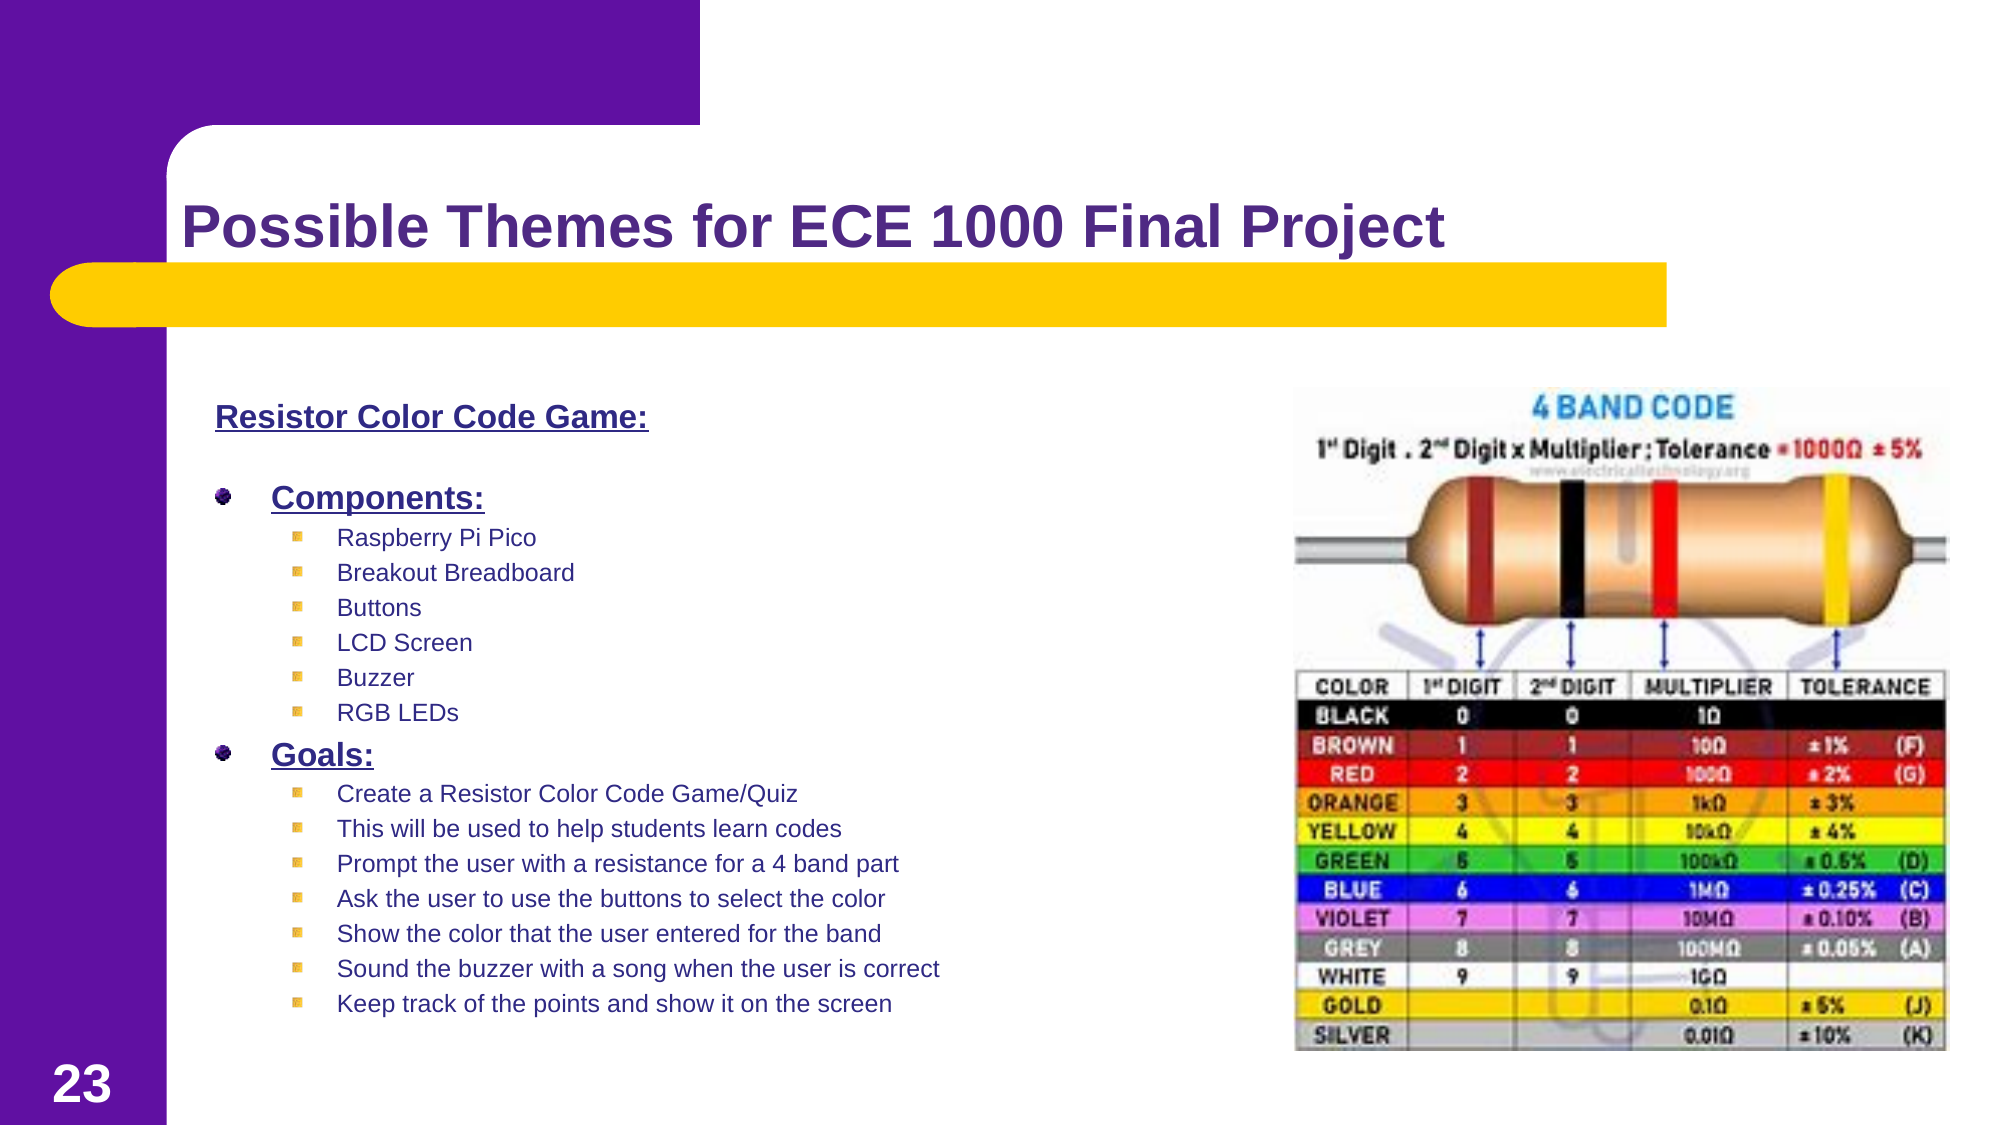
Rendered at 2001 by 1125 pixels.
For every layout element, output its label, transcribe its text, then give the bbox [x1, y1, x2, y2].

picture [290, 564, 305, 579]
picture [290, 820, 305, 835]
picture [290, 855, 305, 870]
picture [290, 669, 305, 684]
picture [215, 488, 231, 505]
picture [290, 704, 305, 719]
picture [290, 599, 305, 614]
picture [290, 785, 305, 800]
picture [290, 890, 305, 905]
picture [290, 529, 305, 544]
picture [290, 634, 305, 649]
slide_number 23 [18, 1040, 148, 1122]
picture [290, 960, 305, 975]
picture [290, 995, 305, 1010]
picture [290, 925, 305, 940]
picture [215, 745, 231, 761]
title Possible Themes for ECE 1000 Final Project [166, 130, 1967, 269]
picture [1293, 387, 1951, 1051]
list Resistor Color Code Game: Components: Raspberry Pi Pico Breakout Breadboard Buttons LCD Screen Buzzer RGB LEDs Goals: Create a Resistor Color Code Game/Quiz This will be used to help students learn codes Prompt the user with a resistance for a 4 band part Ask the user to use the buttons to select the color Show the color that the user entered for the band Sound the buzzer with a song when the user is correct Keep track of the points and show it on the screen [199, 387, 1291, 1013]
